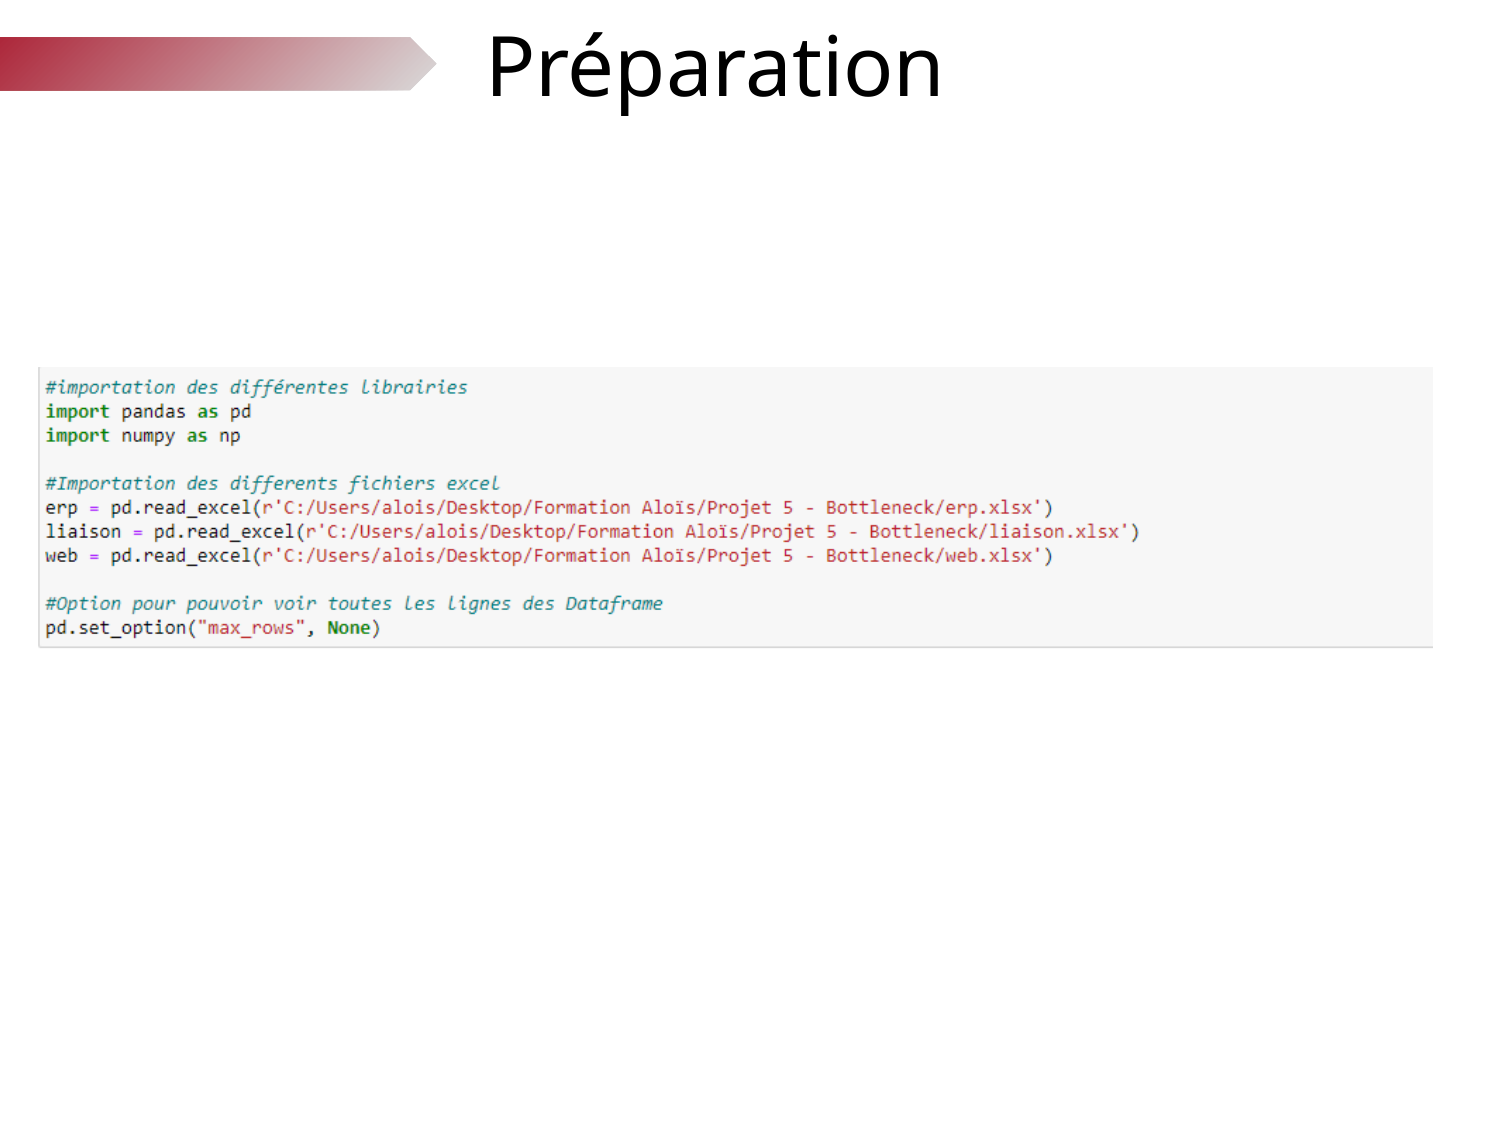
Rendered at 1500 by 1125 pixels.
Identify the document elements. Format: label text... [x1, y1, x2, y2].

text_box [0, 36, 438, 92]
text_box Préparation [470, 5, 1452, 121]
picture [37, 367, 1433, 651]
